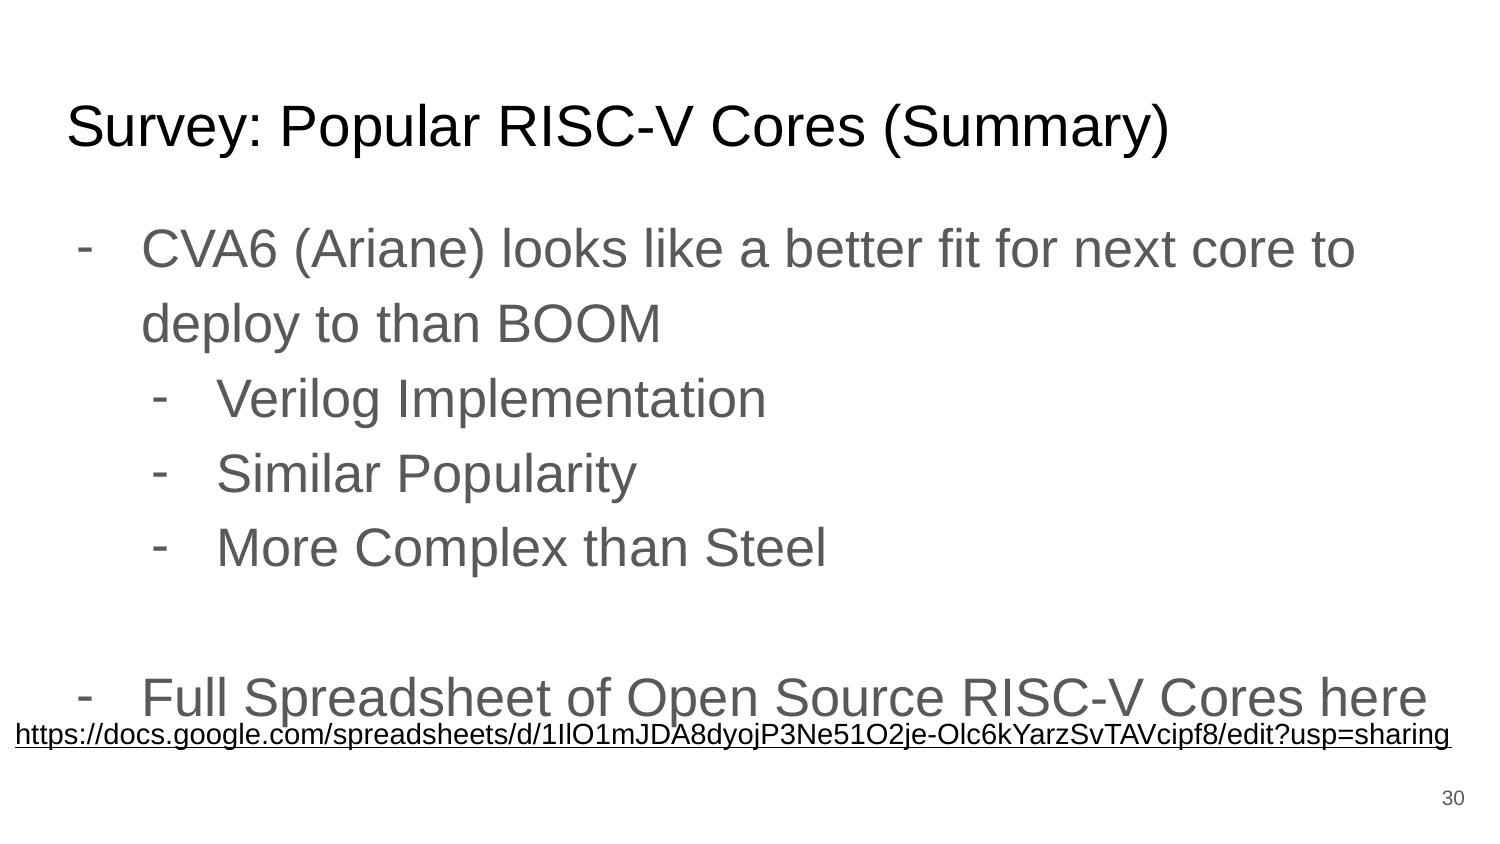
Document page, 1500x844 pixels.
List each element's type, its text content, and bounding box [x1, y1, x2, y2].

slide_number ‹#› [1389, 766, 1480, 830]
title Survey: Popular RISC-V Cores (Summary) [51, 72, 1449, 167]
list CVA6 (Ariane) looks like a better fit for next core to deploy to than BOOM Verilog Implementation Similar Popularity More Complex than Steel Full Spreadsheet of Open Source RISC-V Cores here [51, 189, 1449, 700]
text_box https://docs.google.com/spreadsheets/d/1IlO1mJDA8dyojP3Ne51O2je-Olc6kYarzSvTAVcipf8/edit?usp=sharing [0, 700, 1500, 766]
